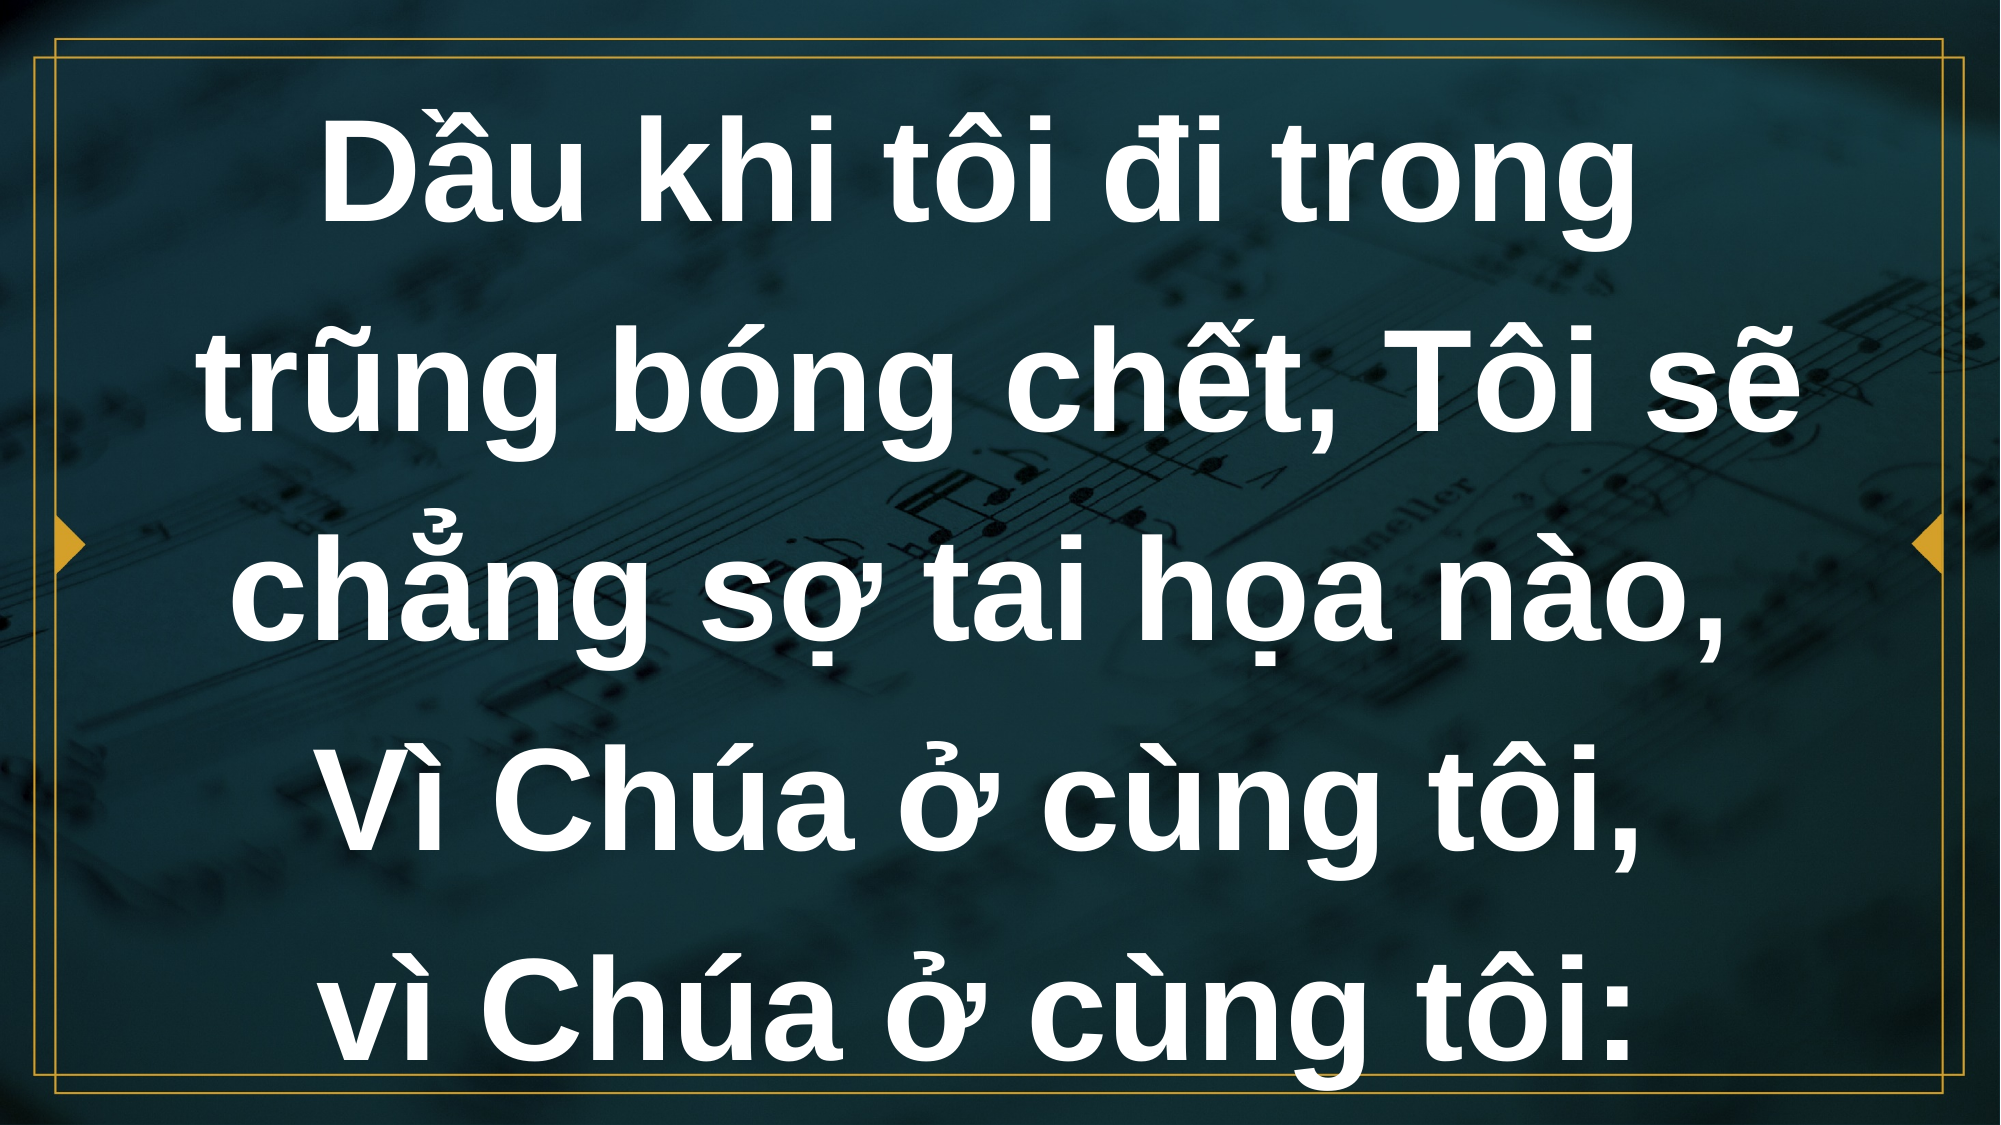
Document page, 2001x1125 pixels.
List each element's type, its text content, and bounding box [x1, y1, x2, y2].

picture [0, 0, 2000, 1125]
title Dầu khi tôi đi trong trũng bóng chết, Tôi sẽ chẳng sợ tai họa nào, Vì Chúa ở cùng tôi, vì Chúa ở cùng tôi: [55, 53, 1945, 1077]
